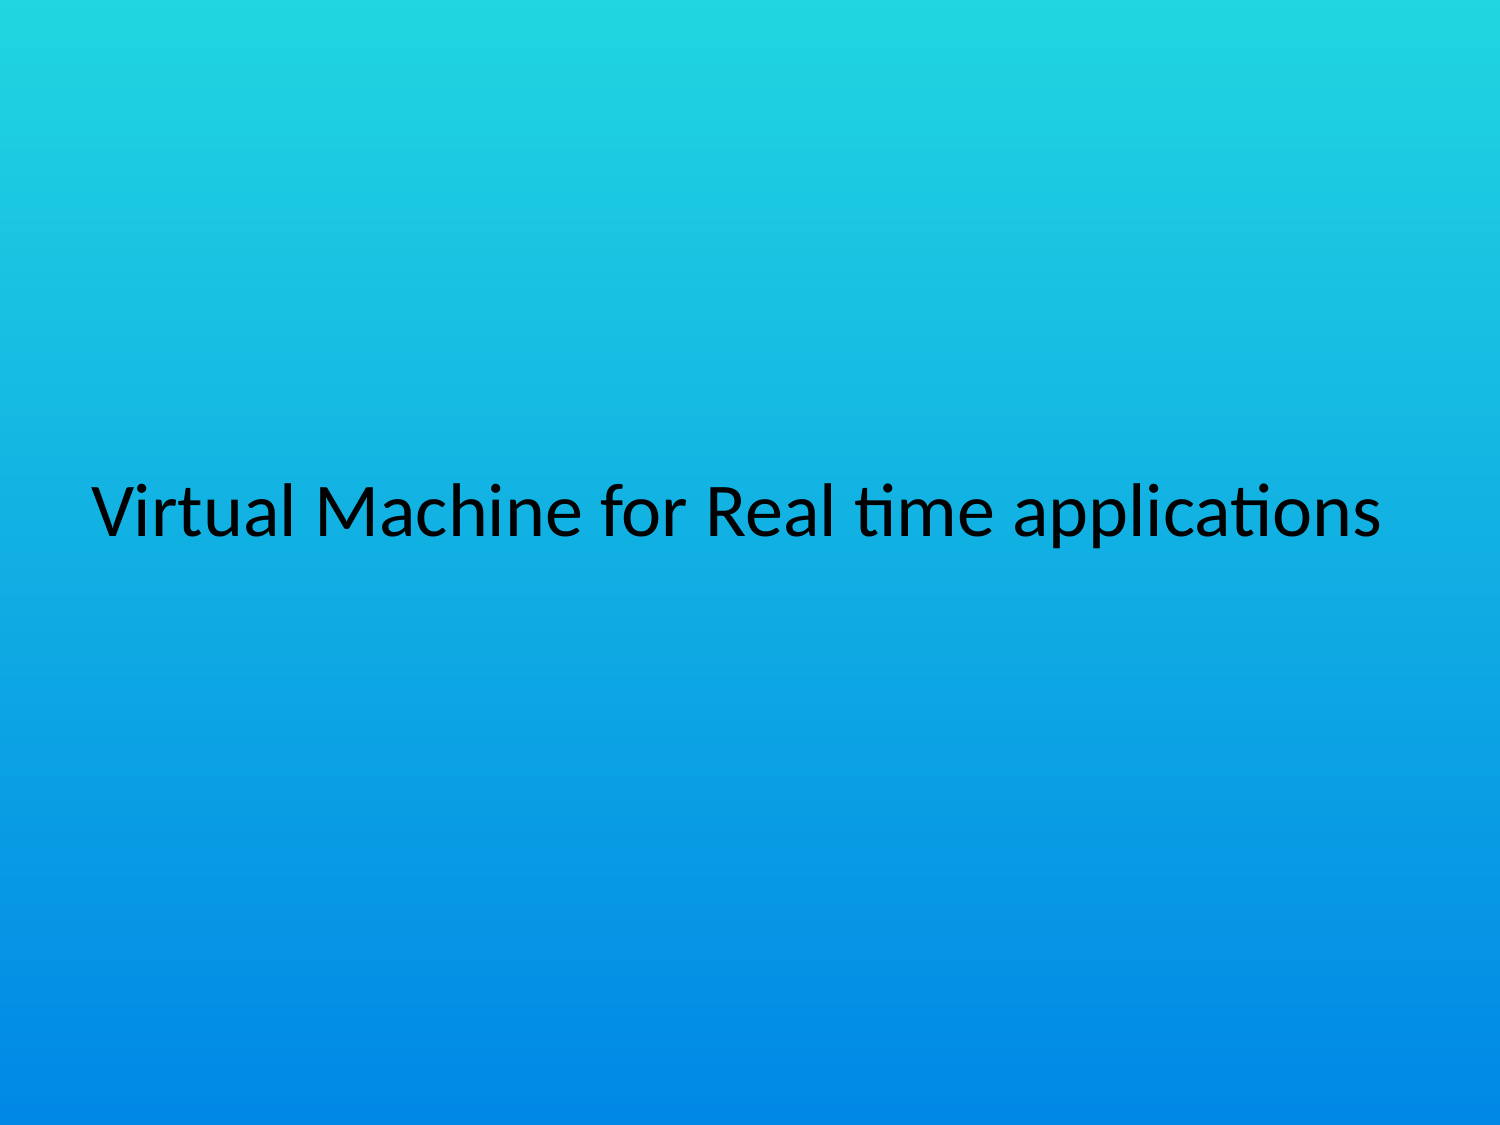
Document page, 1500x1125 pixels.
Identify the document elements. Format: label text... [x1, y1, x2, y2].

title Virtual Machine for Real time applications [62, 412, 1413, 600]
